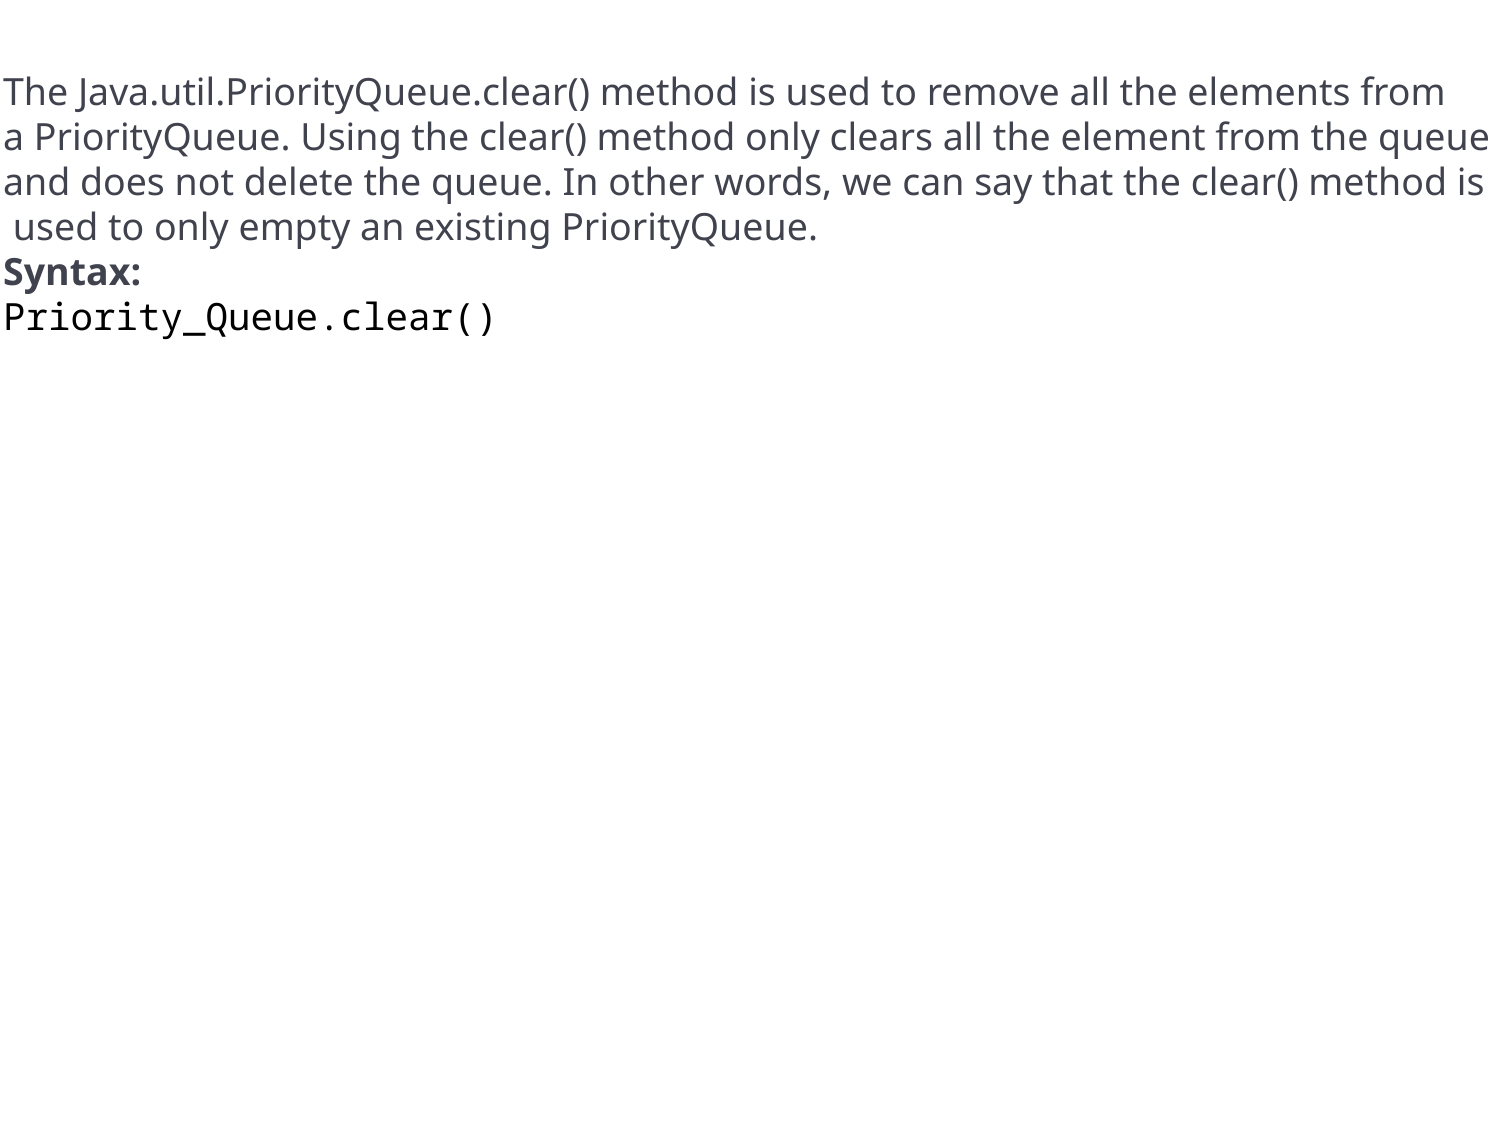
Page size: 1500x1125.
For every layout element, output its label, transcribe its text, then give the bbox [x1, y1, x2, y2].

text_box The Java.util.PriorityQueue.clear() method is used to remove all the elements from a PriorityQueue. Using the clear() method only clears all the element from the queue and does not delete the queue. In other words, we can say that the clear() method is used to only empty an existing PriorityQueue. Syntax: Priority_Queue.clear() [3, 67, 1500, 349]
